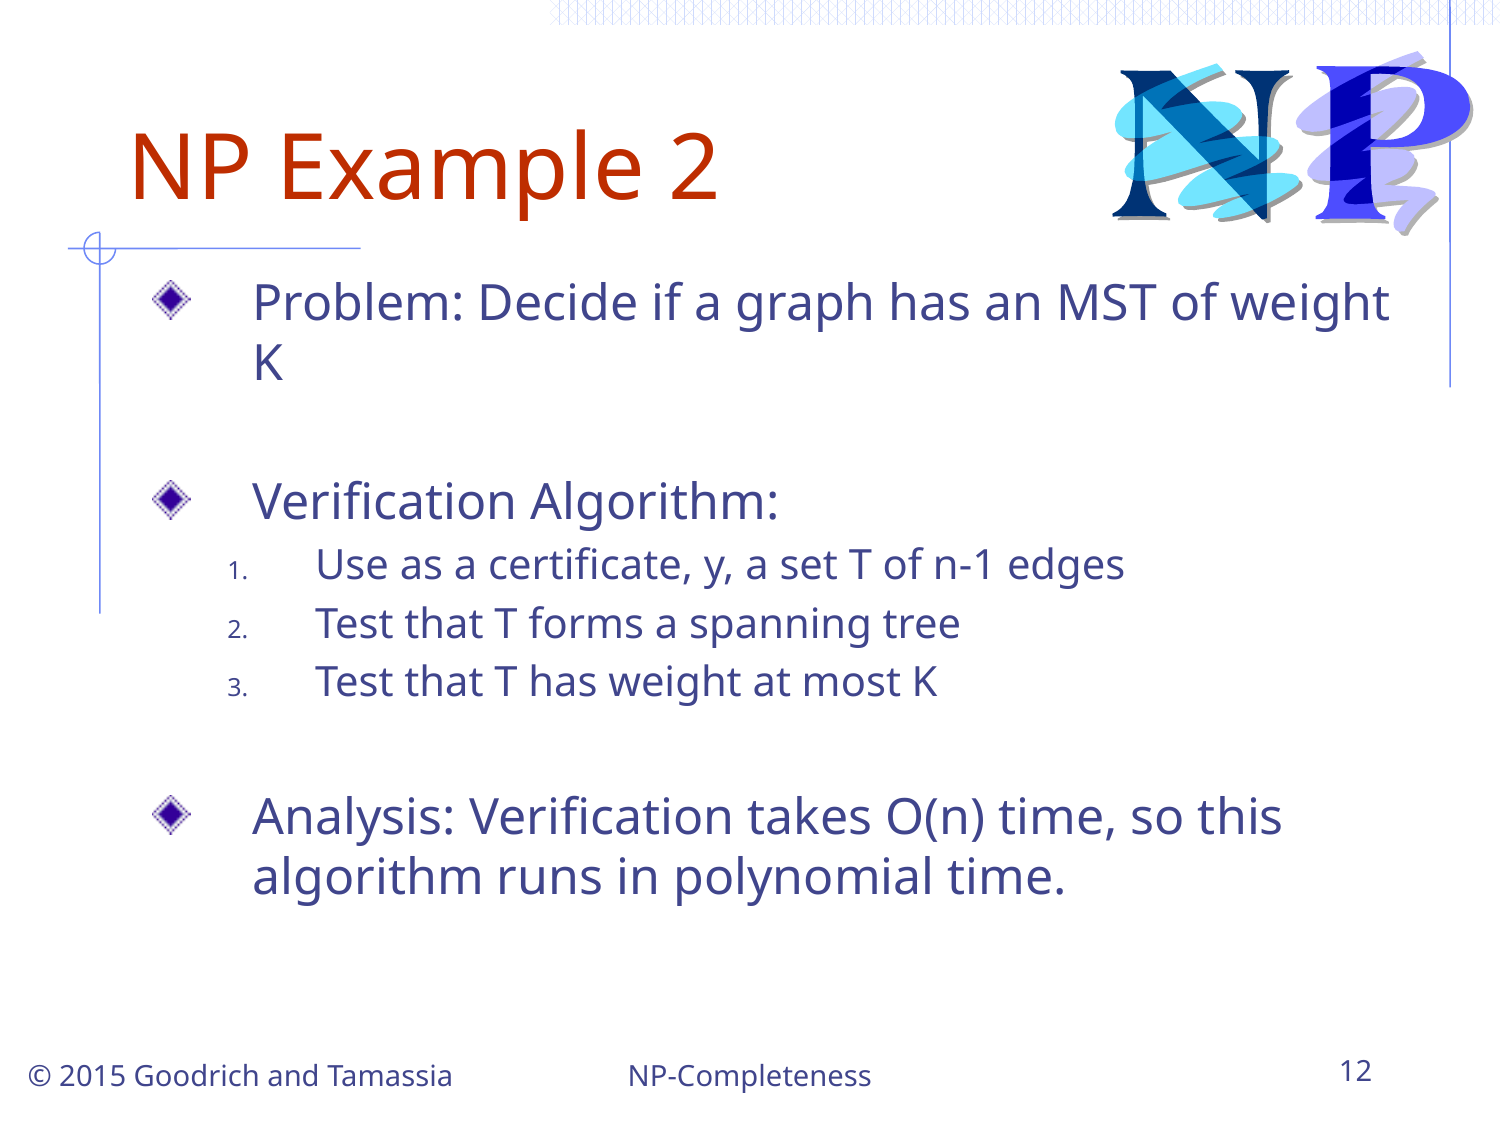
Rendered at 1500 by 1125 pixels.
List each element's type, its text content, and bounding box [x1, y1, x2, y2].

picture [152, 795, 191, 835]
footer NP-Completeness [513, 1024, 988, 1101]
title NP Example 2 [112, 37, 1388, 225]
picture [152, 480, 191, 520]
picture [1112, 49, 1476, 238]
list Problem: Decide if a graph has an MST of weight K Verification Algorithm: Use as a certificate, y, a set T of n-1 edges Test that T forms a spanning tree Test that T has weight at most K Analysis: Verification takes O(n) time, so this algorithm runs in polynomial time. [137, 262, 1413, 988]
slide_number 12 [1074, 1024, 1388, 1101]
picture [152, 280, 191, 320]
slide_number © 2015 Goodrich and Tamassia [12, 1024, 513, 1101]
